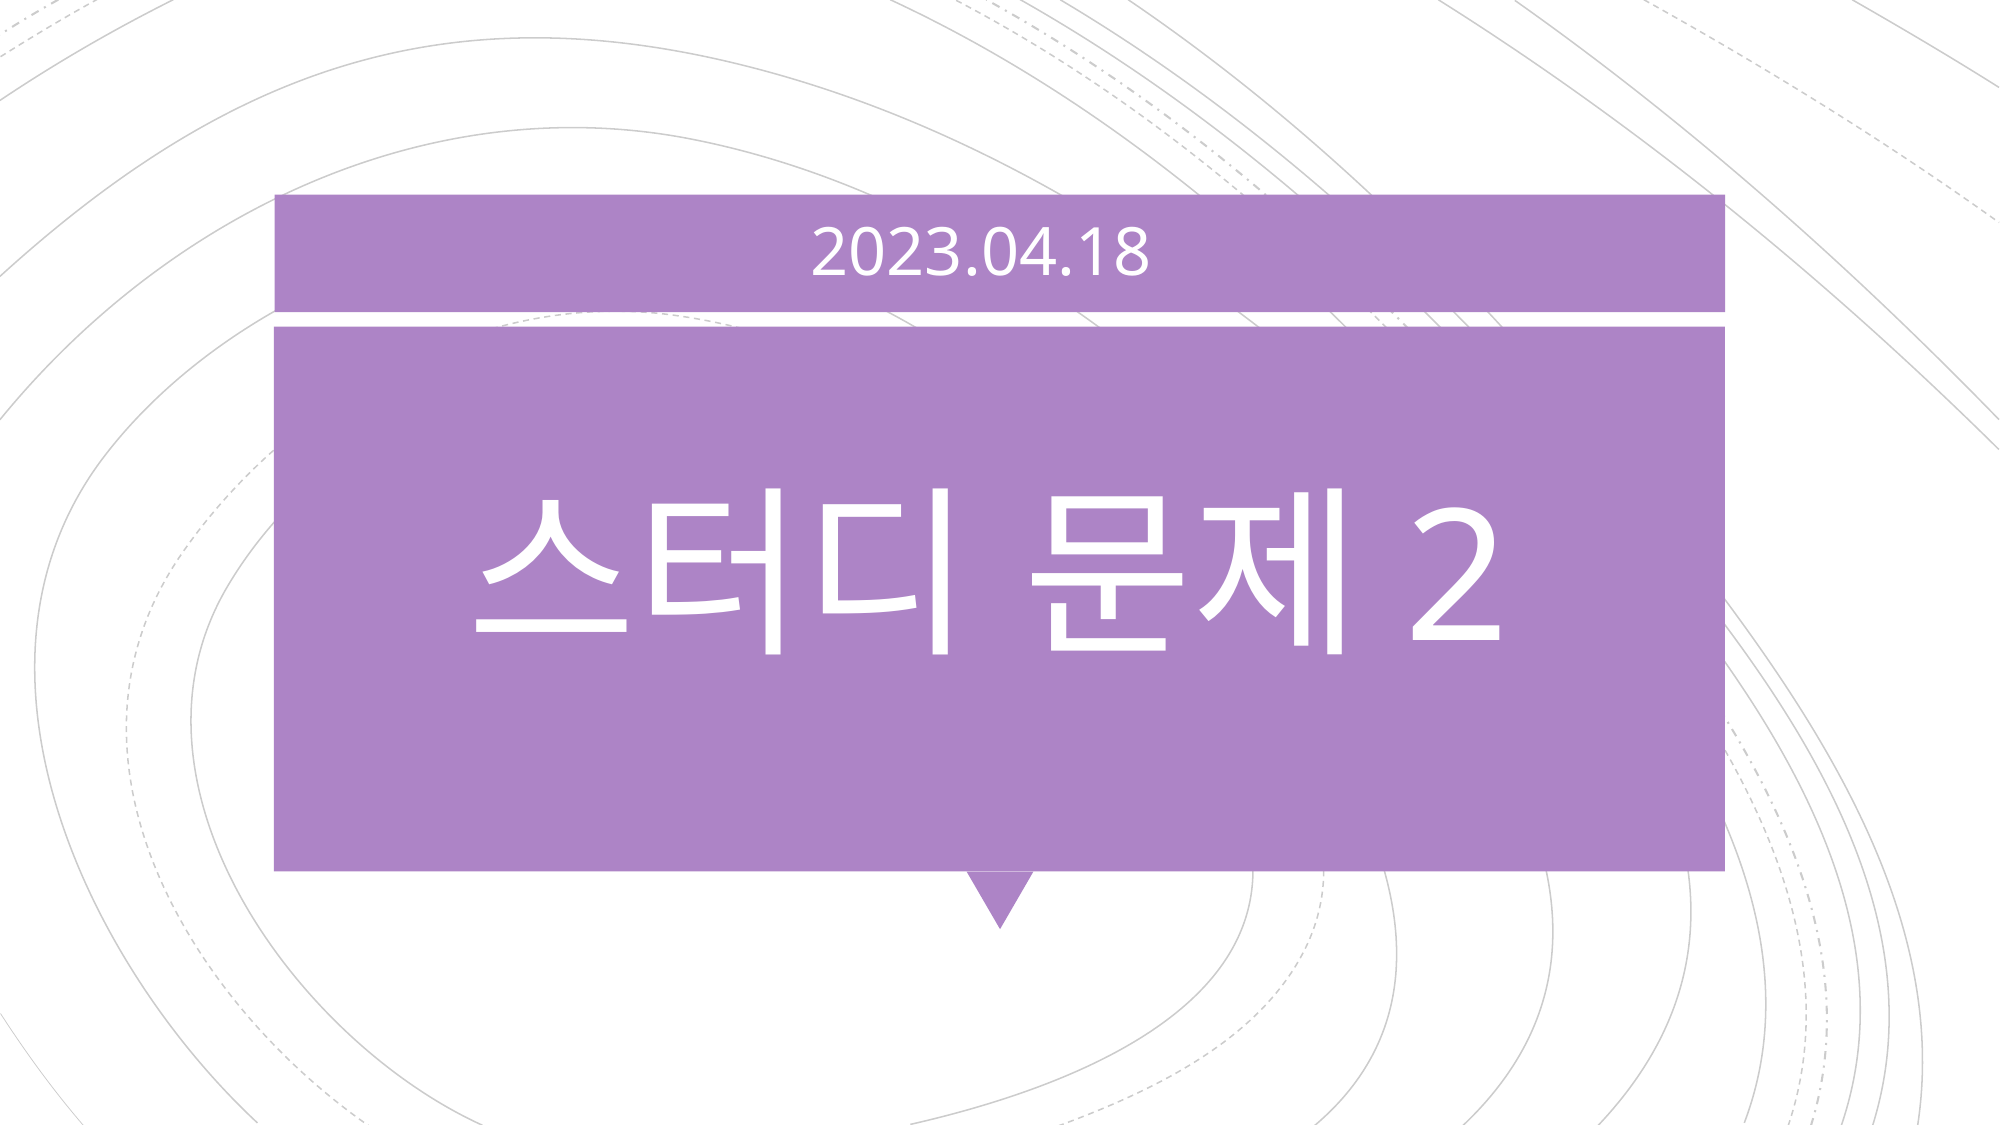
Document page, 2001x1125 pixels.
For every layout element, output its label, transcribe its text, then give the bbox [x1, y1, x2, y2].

text_box 2023.04.18 [795, 200, 1182, 296]
text_box 스터디 문제2 [452, 449, 1525, 685]
